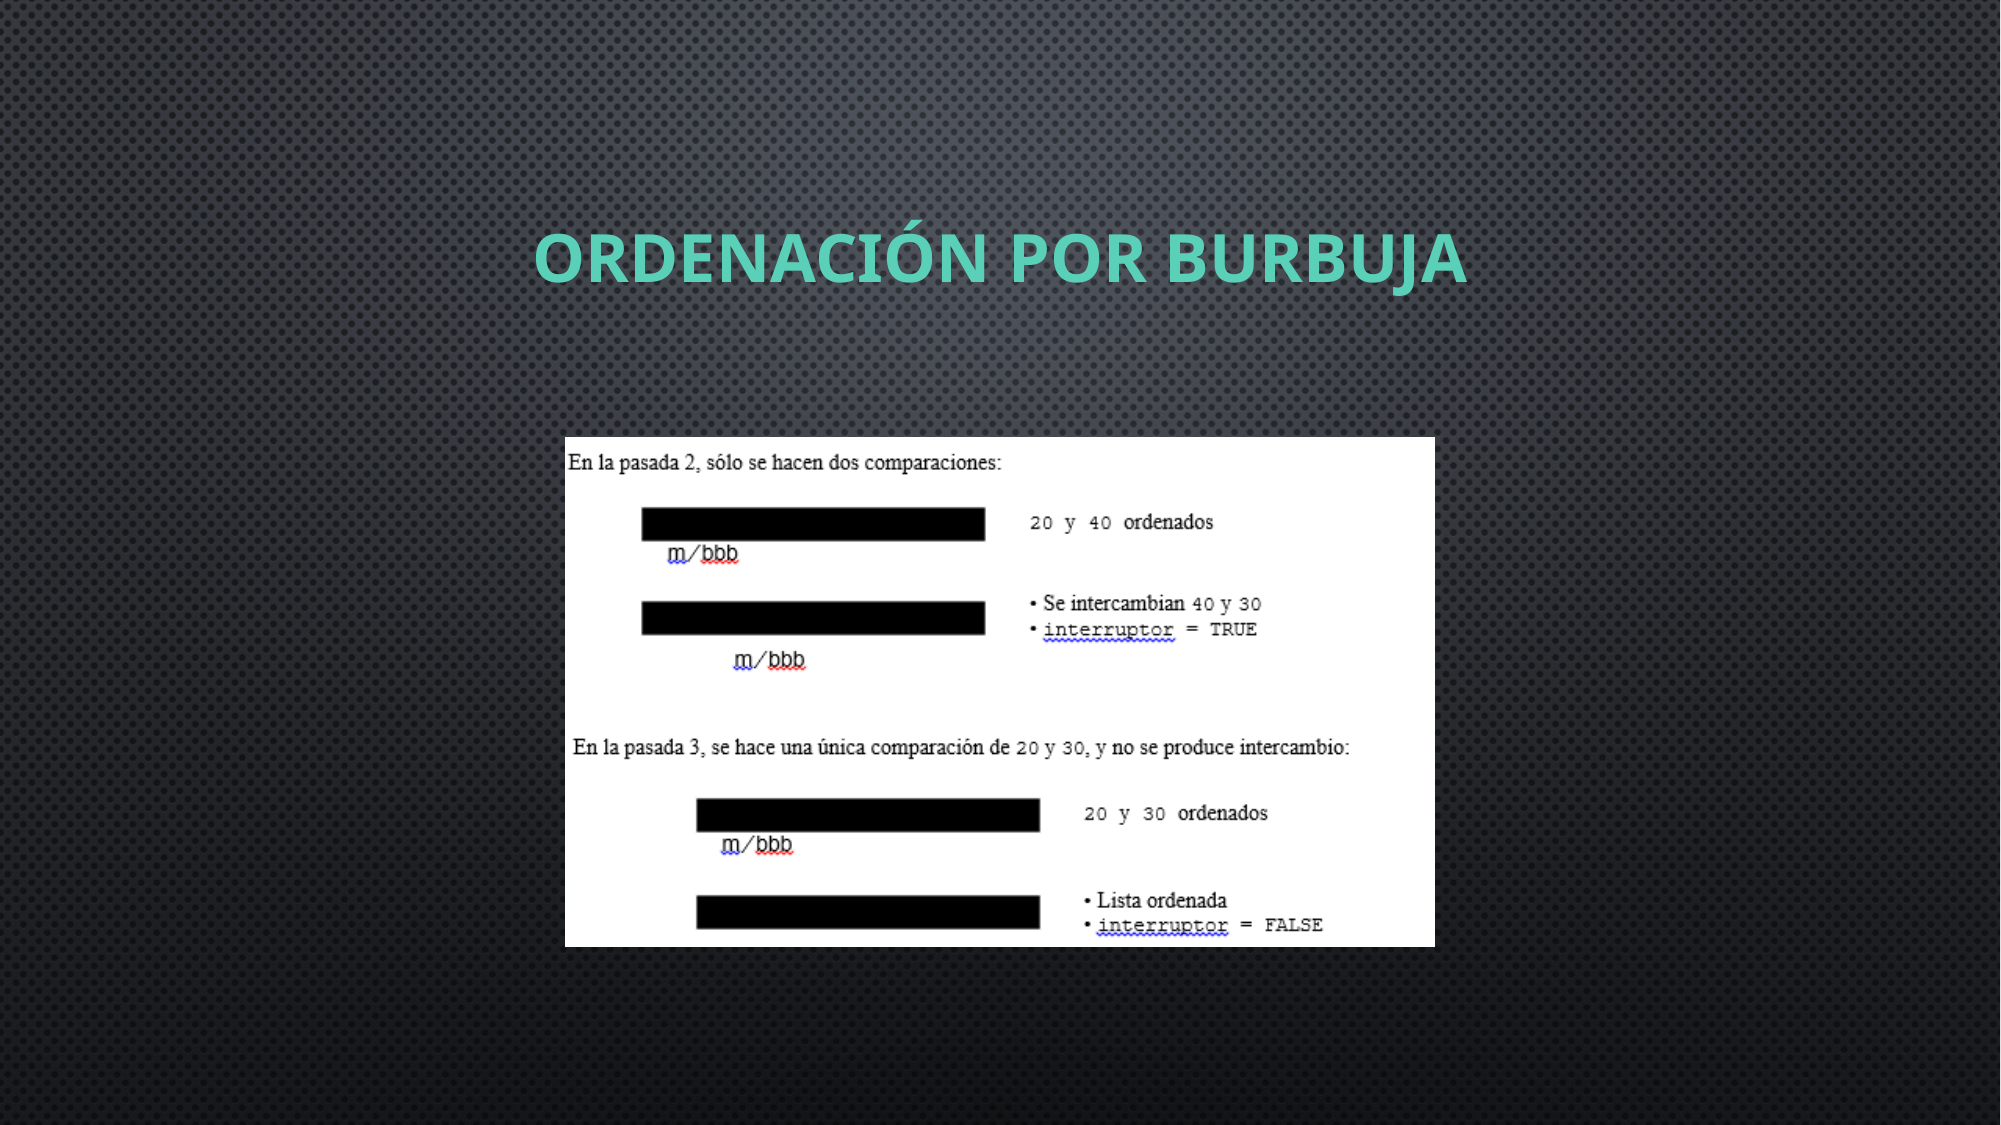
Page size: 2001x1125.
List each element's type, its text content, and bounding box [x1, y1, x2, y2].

picture [565, 437, 1435, 948]
title ORDENACIÓN POR BURBUJA [187, 99, 1813, 413]
